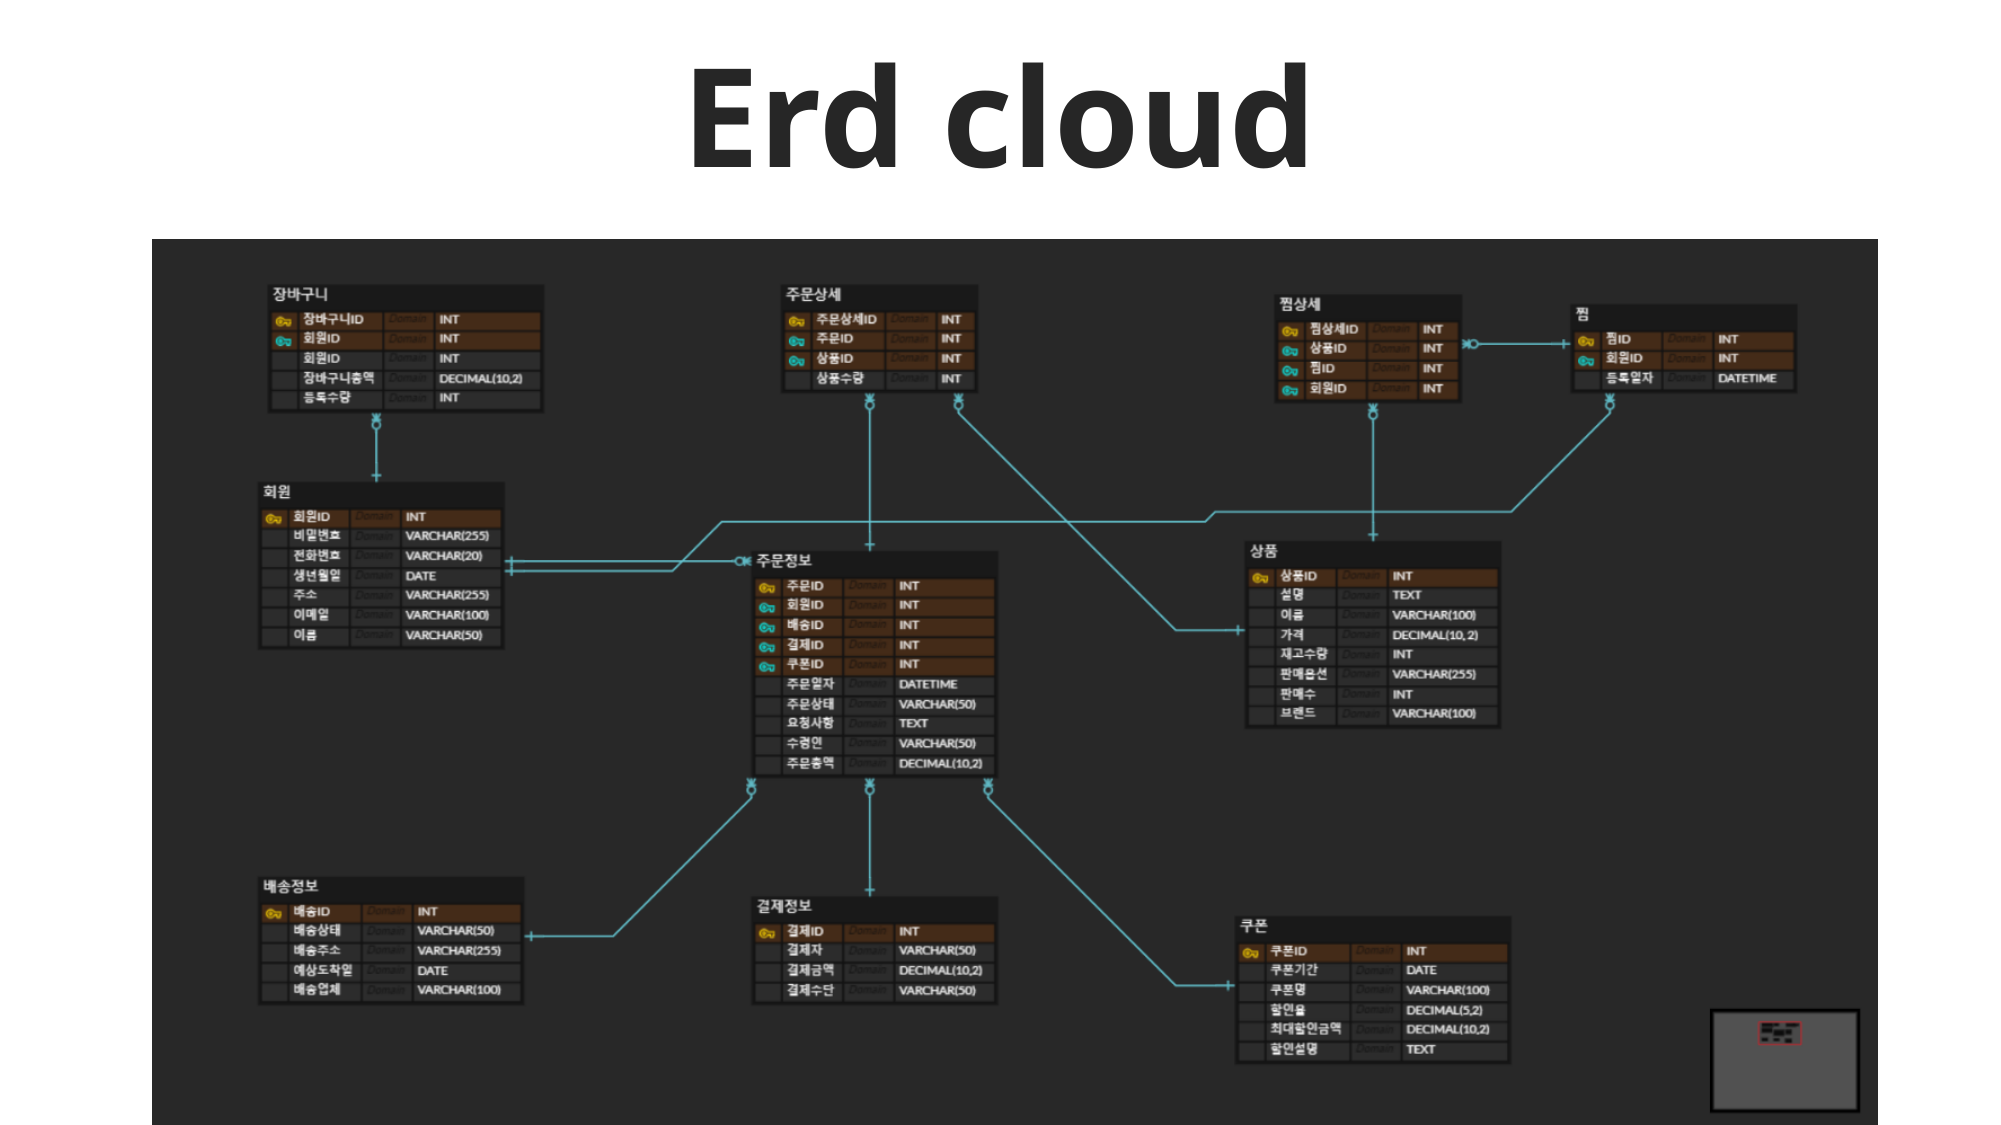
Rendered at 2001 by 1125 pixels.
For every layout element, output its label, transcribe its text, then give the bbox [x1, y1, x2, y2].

picture [152, 238, 1879, 1125]
text_box Erd cloud [519, 22, 1481, 224]
